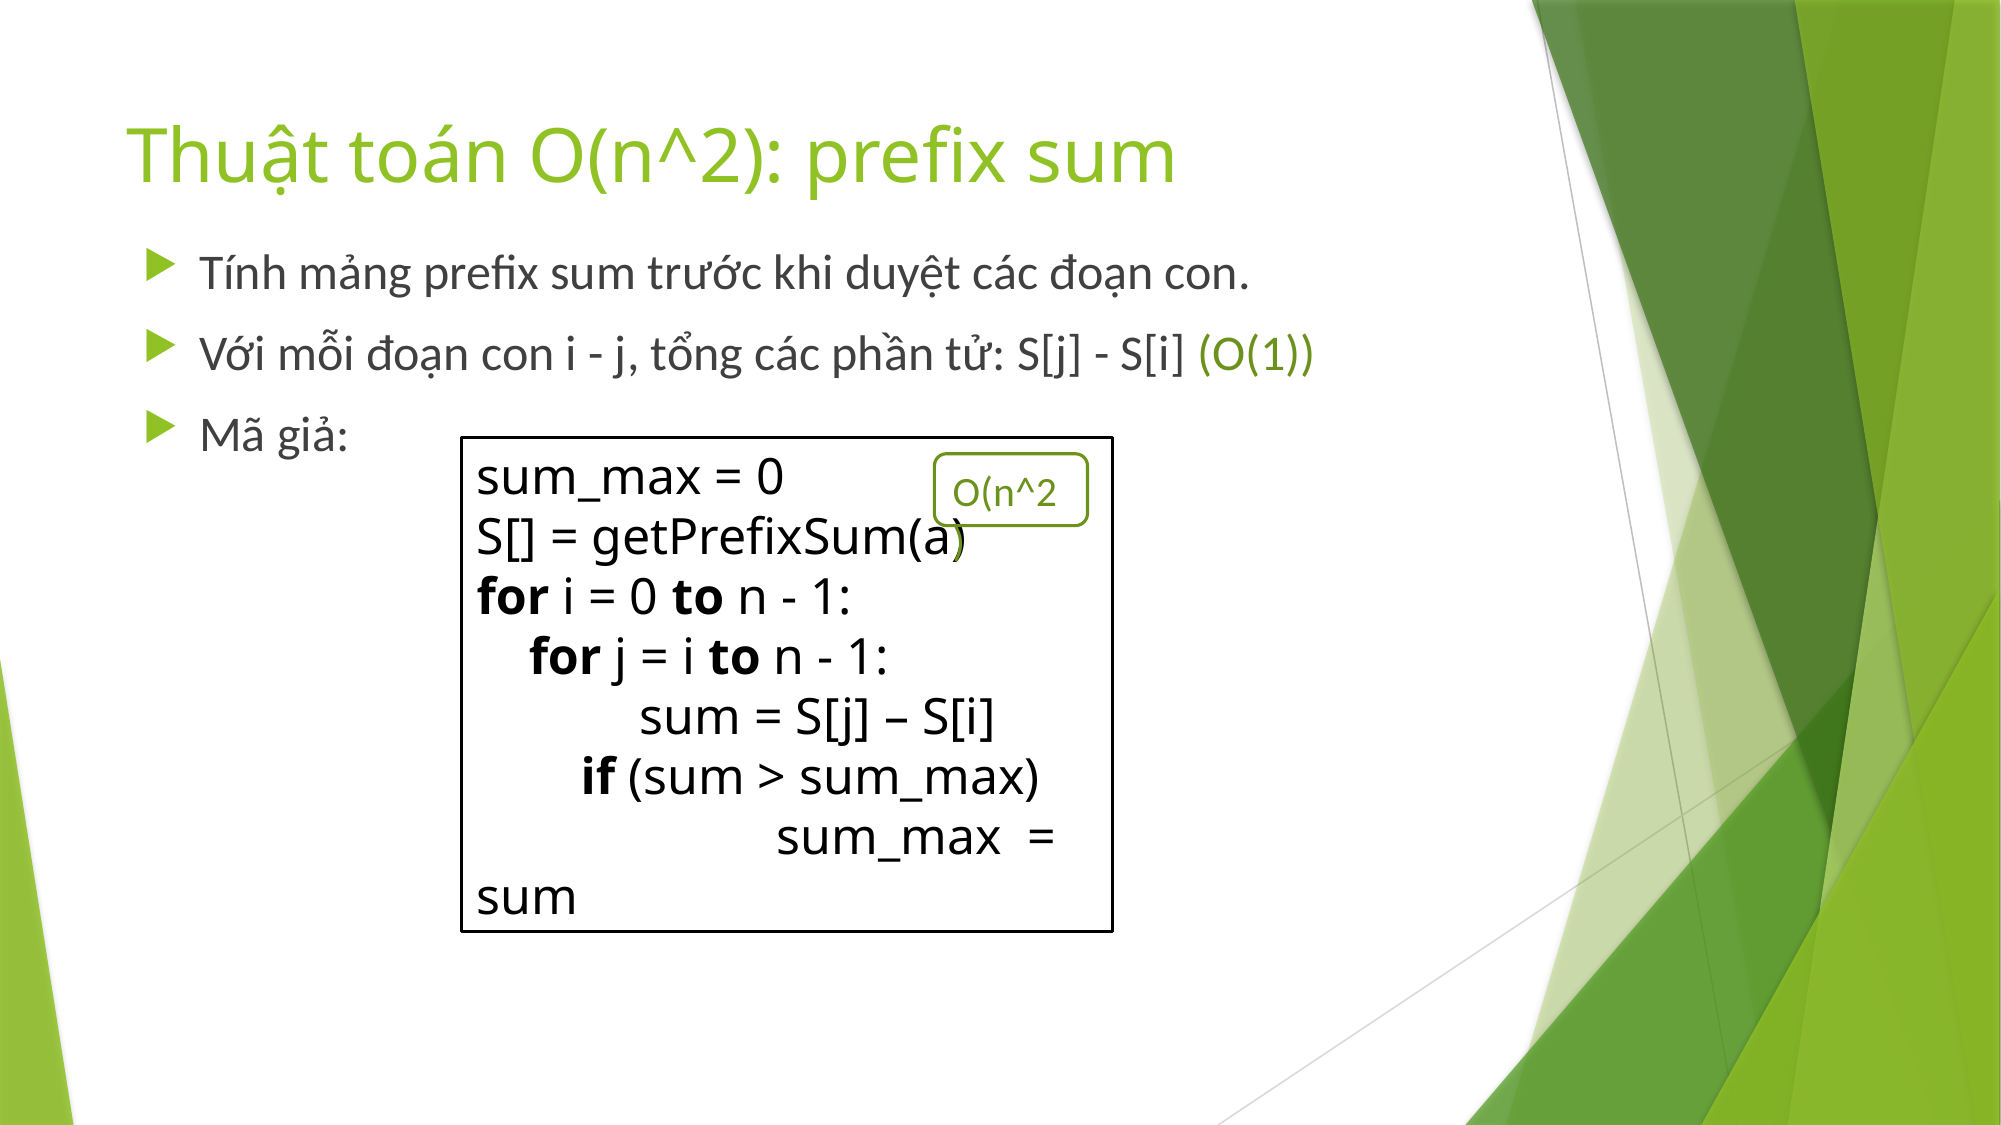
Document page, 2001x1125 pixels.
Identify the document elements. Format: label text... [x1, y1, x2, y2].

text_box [461, 436, 1114, 877]
title Thuật toán O(n^2): prefix sum [111, 99, 1522, 317]
list Tính mảng prefix sum trước khi duyệt các đoạn con. Với mỗi đoạn con i - j, tổng các phần tử: S[j] - S[i] (O(1)) Mã giả: [127, 232, 1371, 507]
